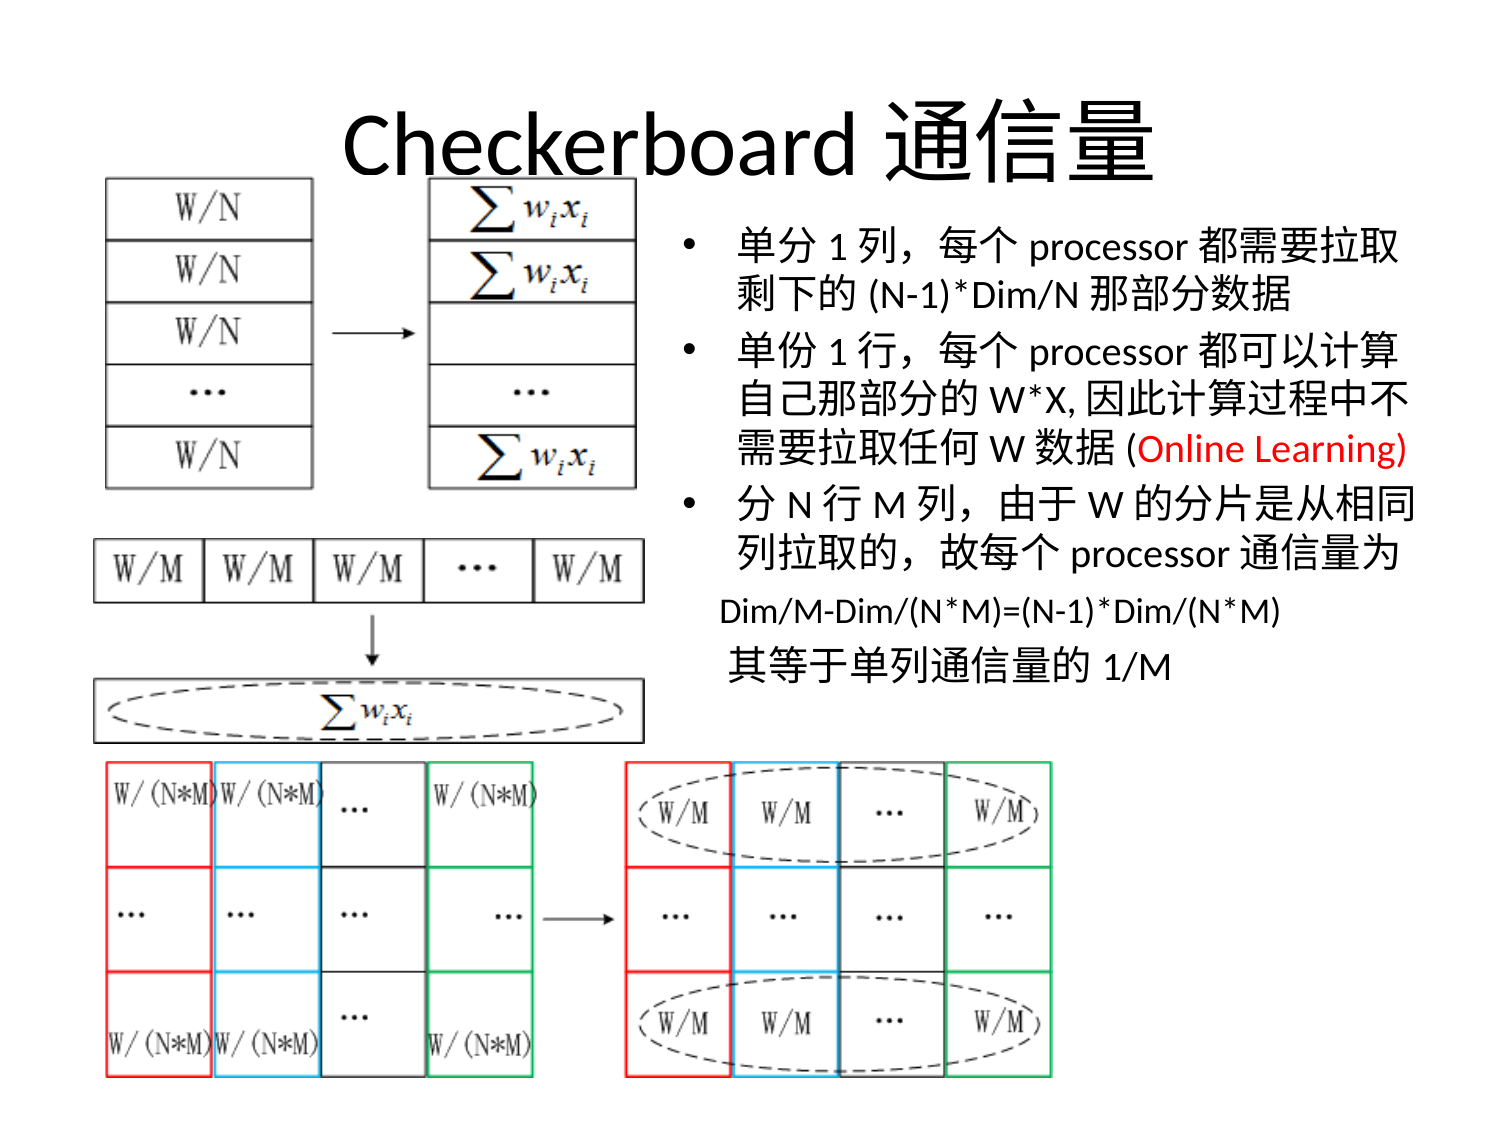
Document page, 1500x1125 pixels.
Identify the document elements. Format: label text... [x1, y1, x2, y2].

picture [105, 761, 1053, 1078]
title Checkerboard通信量 [75, 45, 1425, 233]
picture [93, 538, 645, 745]
picture [105, 175, 638, 493]
list 单分1列，每个processor都需要拉取剩下的(N-1)*Dim/N那部分数据 单份1行，每个processor都可以计算自己那部分的W*X,因此计算过程中不需要拉取任何W数据(Online Learning) 分N行M列，由于W的分片是从相同列拉取的，故每个processor通信量为 Dim/M-Dim/(N*M)=(N-1)*Dim/(N*M) 其等于单列通信量的1/M [667, 211, 1436, 787]
